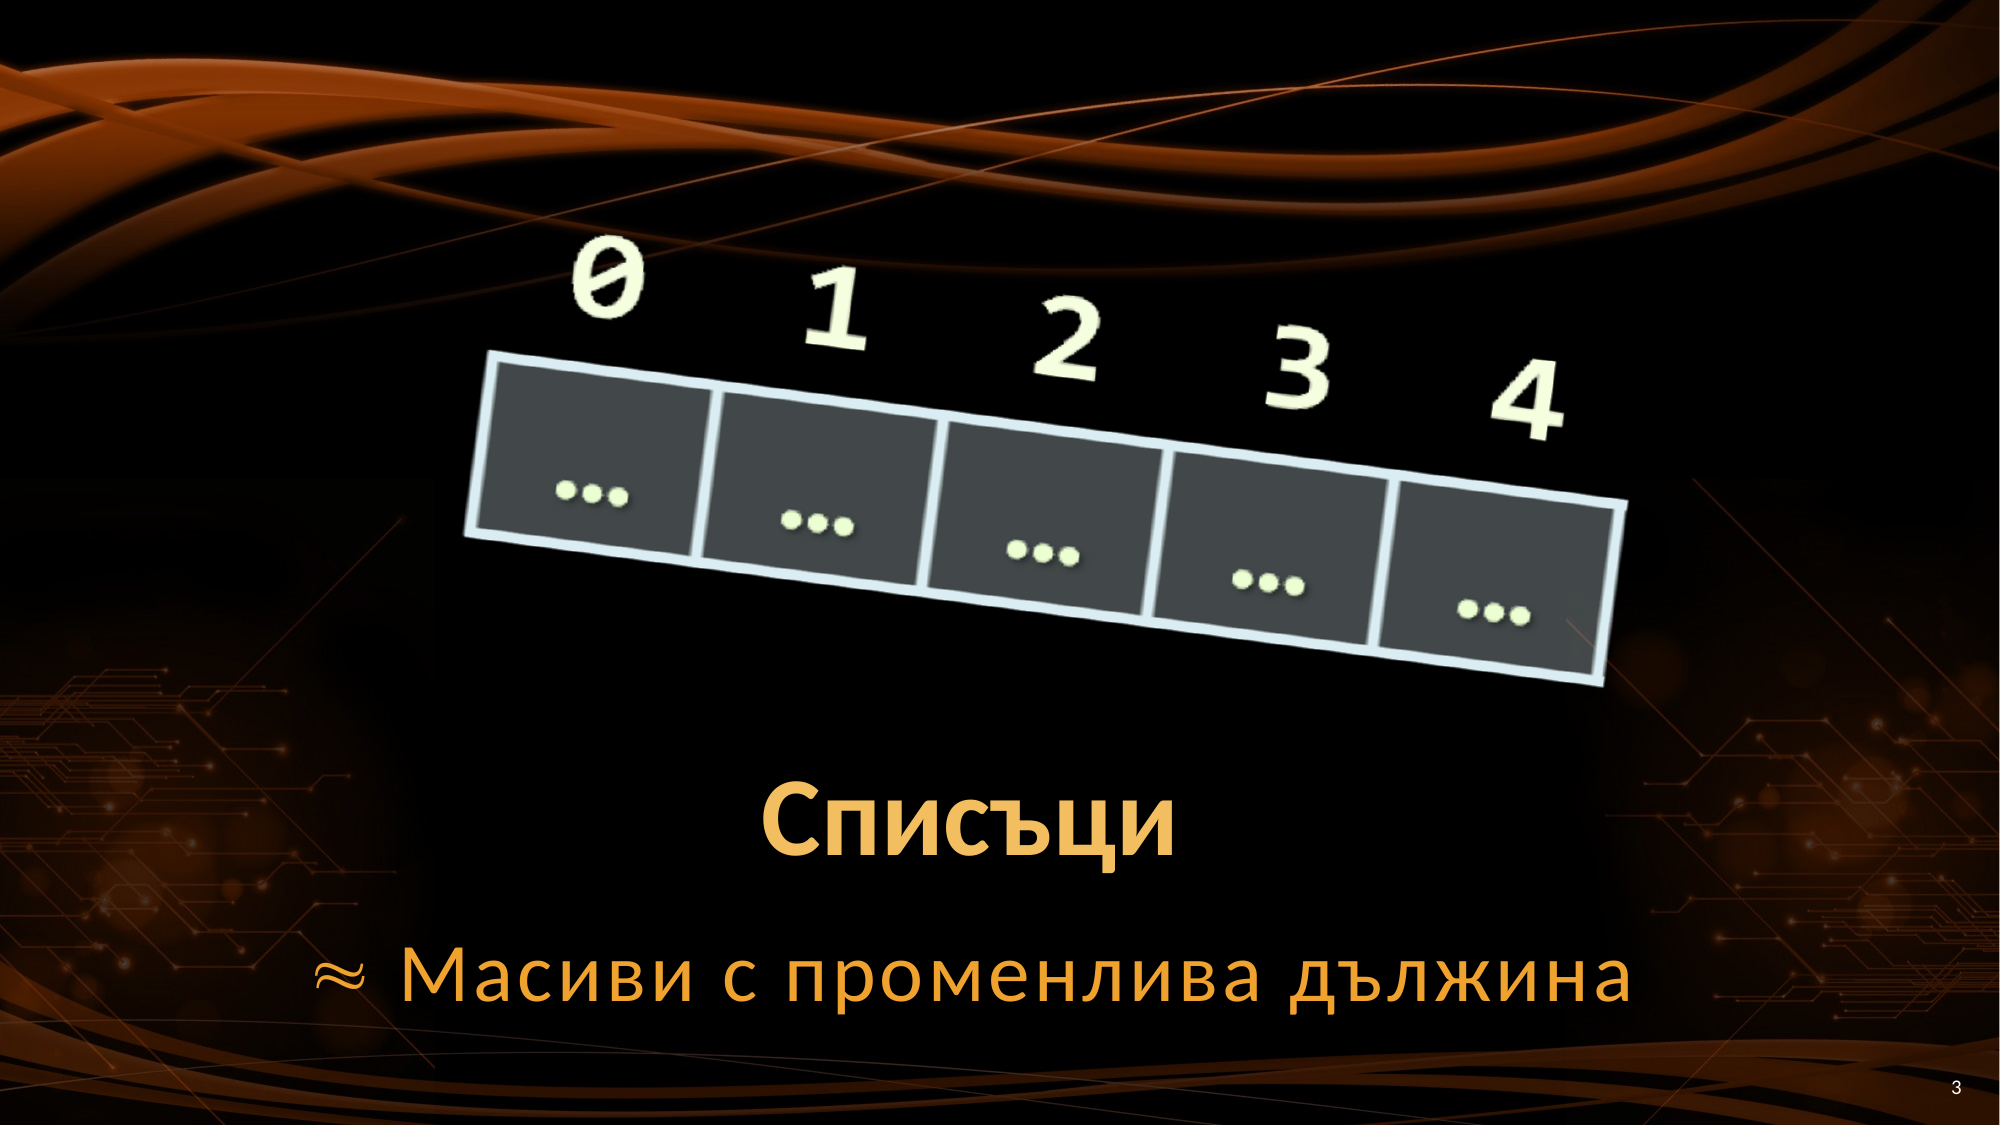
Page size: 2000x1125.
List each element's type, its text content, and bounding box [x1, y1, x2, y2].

text_box 3 [1897, 1070, 1968, 1103]
title Списъци [237, 757, 1704, 885]
picture [0, 0, 2000, 1125]
list  Масиви с променлива дължина [237, 906, 1704, 1025]
